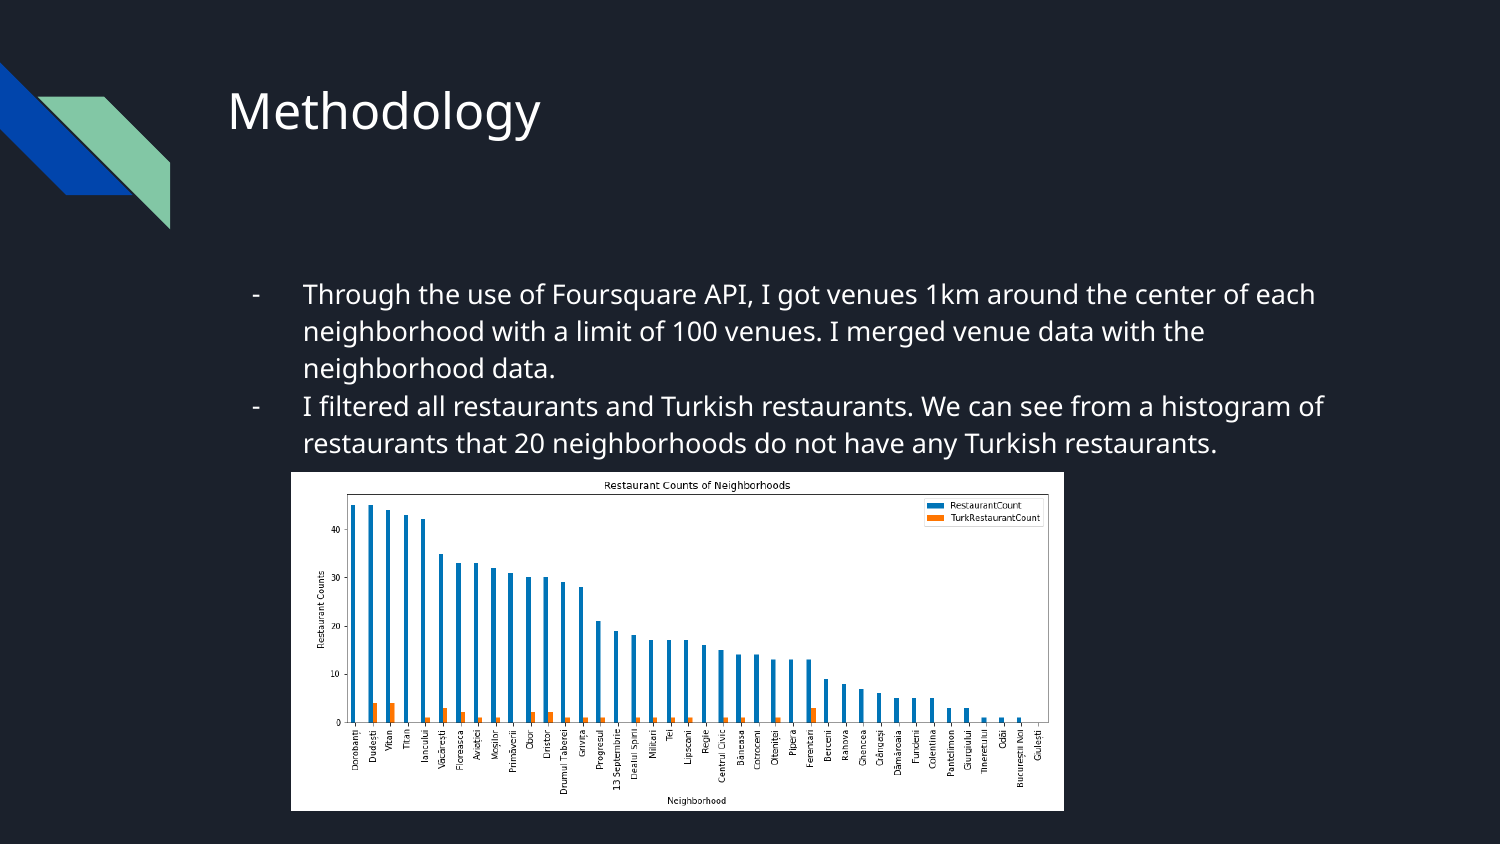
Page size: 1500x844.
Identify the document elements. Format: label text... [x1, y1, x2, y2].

list Through the use of Foursquare API, I got venues 1km around the center of each neighborhood with a limit of 100 venues. I merged venue data with the neighborhood data. I filtered all restaurants and Turkish restaurants. We can see from a histogram of restaurants that 20 neighborhoods do not have any Turkish restaurants. [212, 257, 1368, 735]
picture [291, 472, 1065, 812]
title Methodology [212, 64, 1368, 215]
